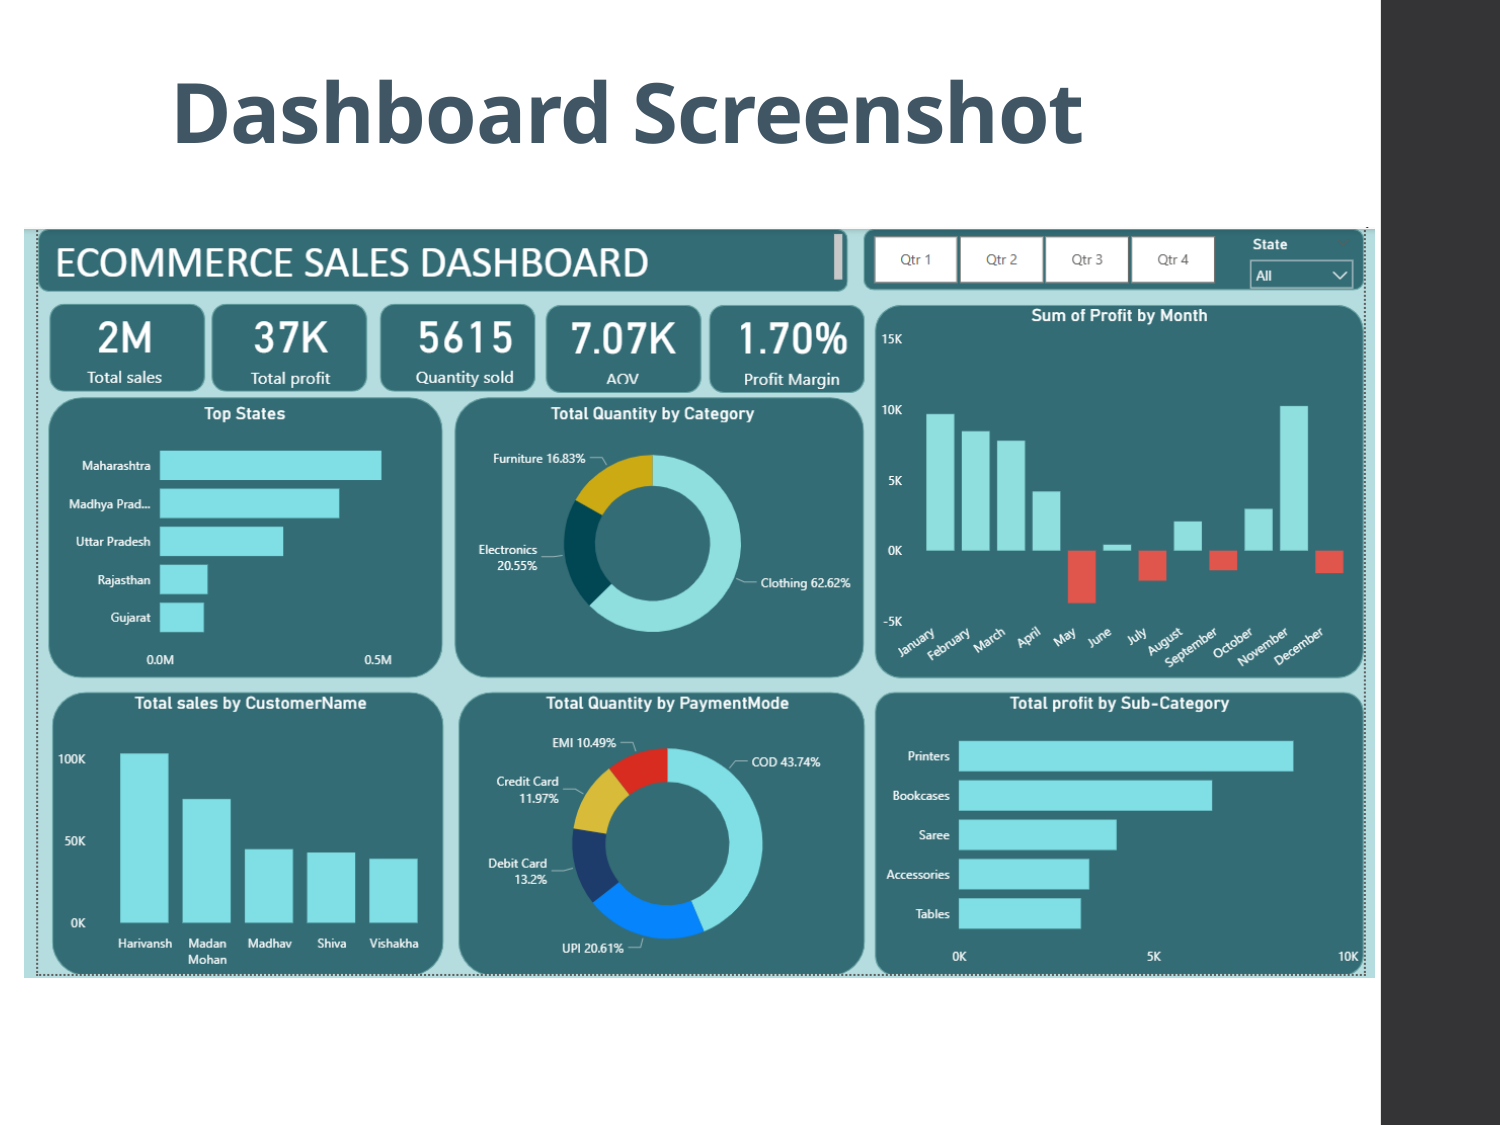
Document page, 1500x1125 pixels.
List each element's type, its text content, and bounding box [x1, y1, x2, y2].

picture [24, 226, 1376, 979]
title Dashboard Screenshot [155, 60, 1325, 170]
